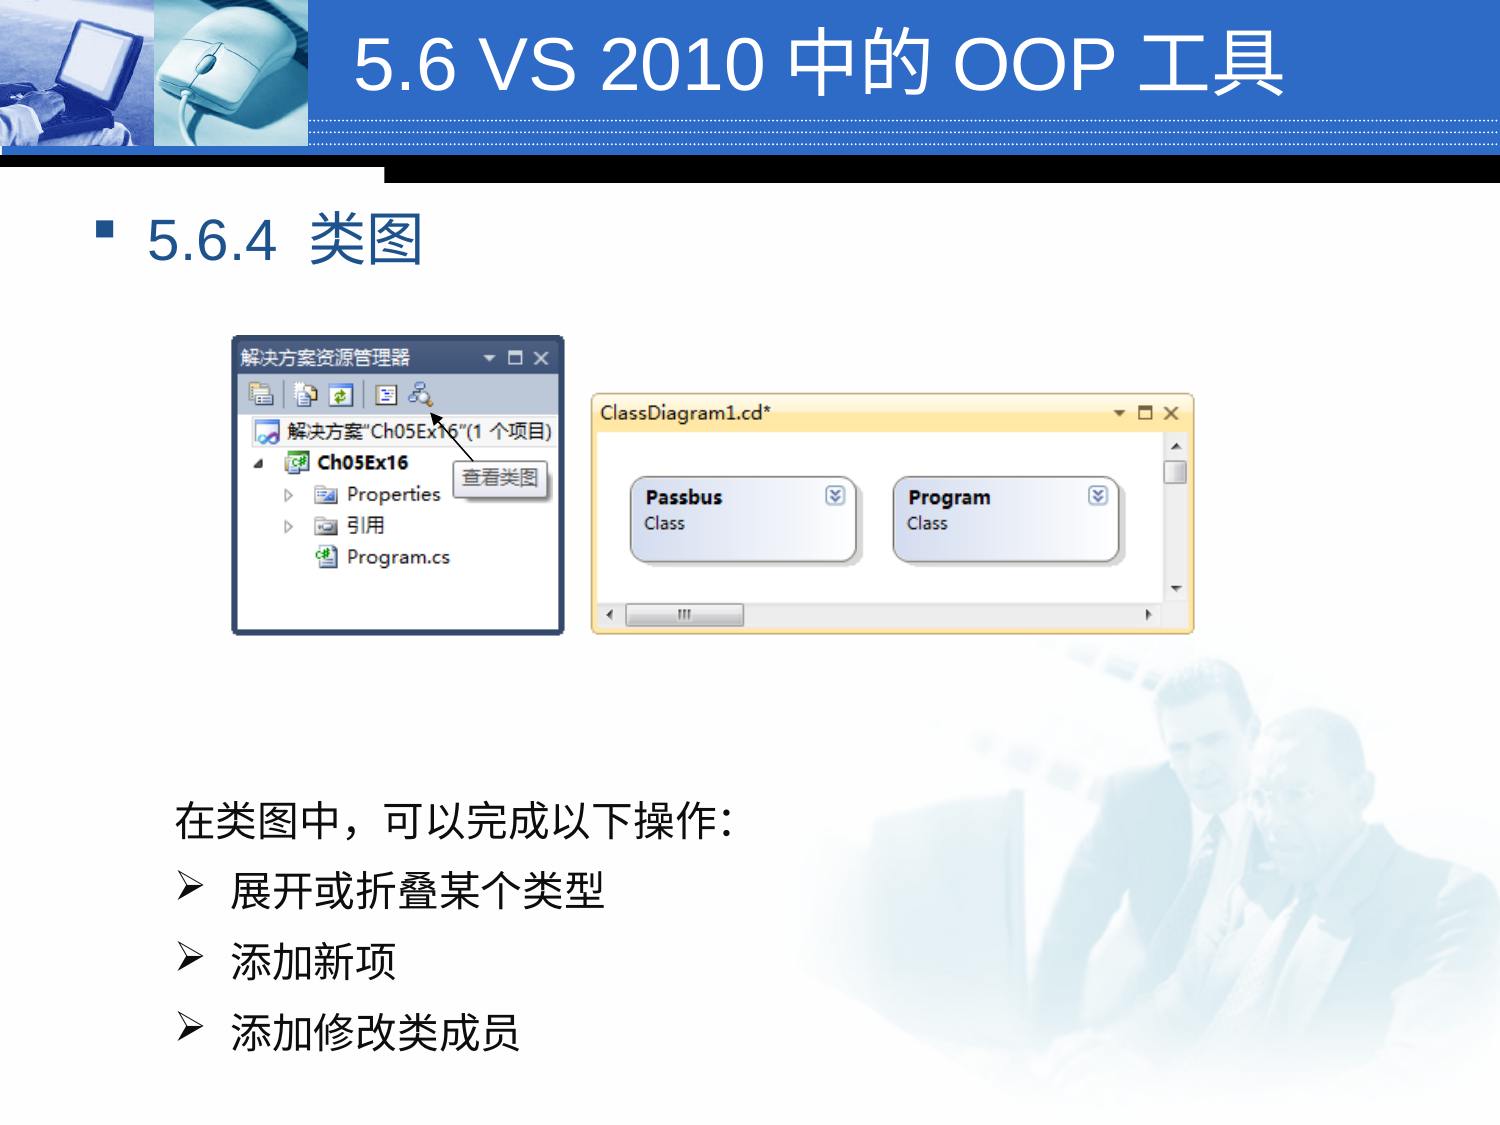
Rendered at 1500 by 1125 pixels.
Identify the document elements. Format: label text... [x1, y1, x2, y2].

text_box 在类图中，可以完成以下操作： 展开或折叠某个类型 添加新项 添加修改类成员 [159, 786, 1388, 1065]
text_box 5.6.4 类图 [76, 208, 1057, 279]
picture [0, 0, 308, 155]
title 5.6 VS 2010中的OOP工具 [338, 16, 1376, 105]
picture [0, 167, 1500, 1125]
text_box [229, 335, 1198, 640]
